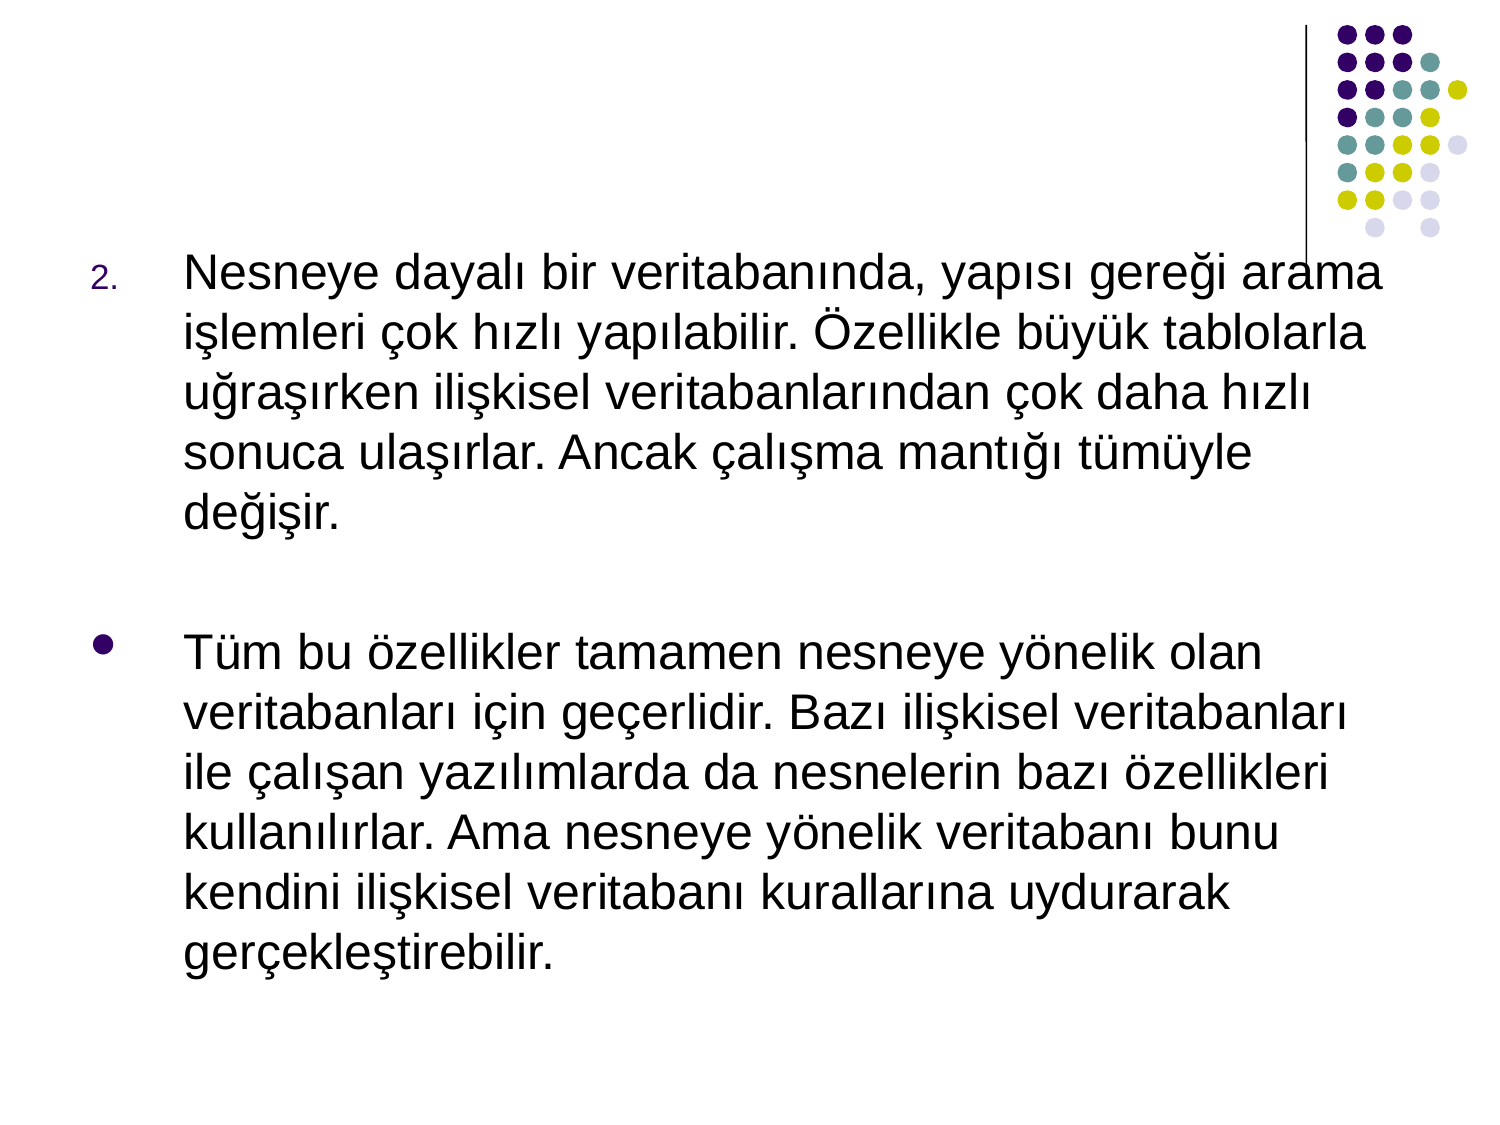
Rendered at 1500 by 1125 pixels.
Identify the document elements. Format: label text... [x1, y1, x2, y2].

list Nesneye dayalı bir veritabanında, yapısı gereği arama işlemleri çok hızlı yapılabilir. Özellikle büyük tablolarla uğraşırken ilişkisel veritabanlarından çok daha hızlı sonuca ulaşırlar. Ancak çalışma mantığı tümüyle değişir. Tüm bu özellikler tamamen nesneye yönelik olan veritabanları için geçerlidir. Bazı ilişkisel veritabanları ile çalışan yazılımlarda da nesnelerin bazı özellikleri kullanılırlar. Ama nesneye yönelik veritabanı bunu kendini ilişkisel veritabanı kurallarına uydurarak gerçekleştirebilir. [74, 231, 1426, 956]
